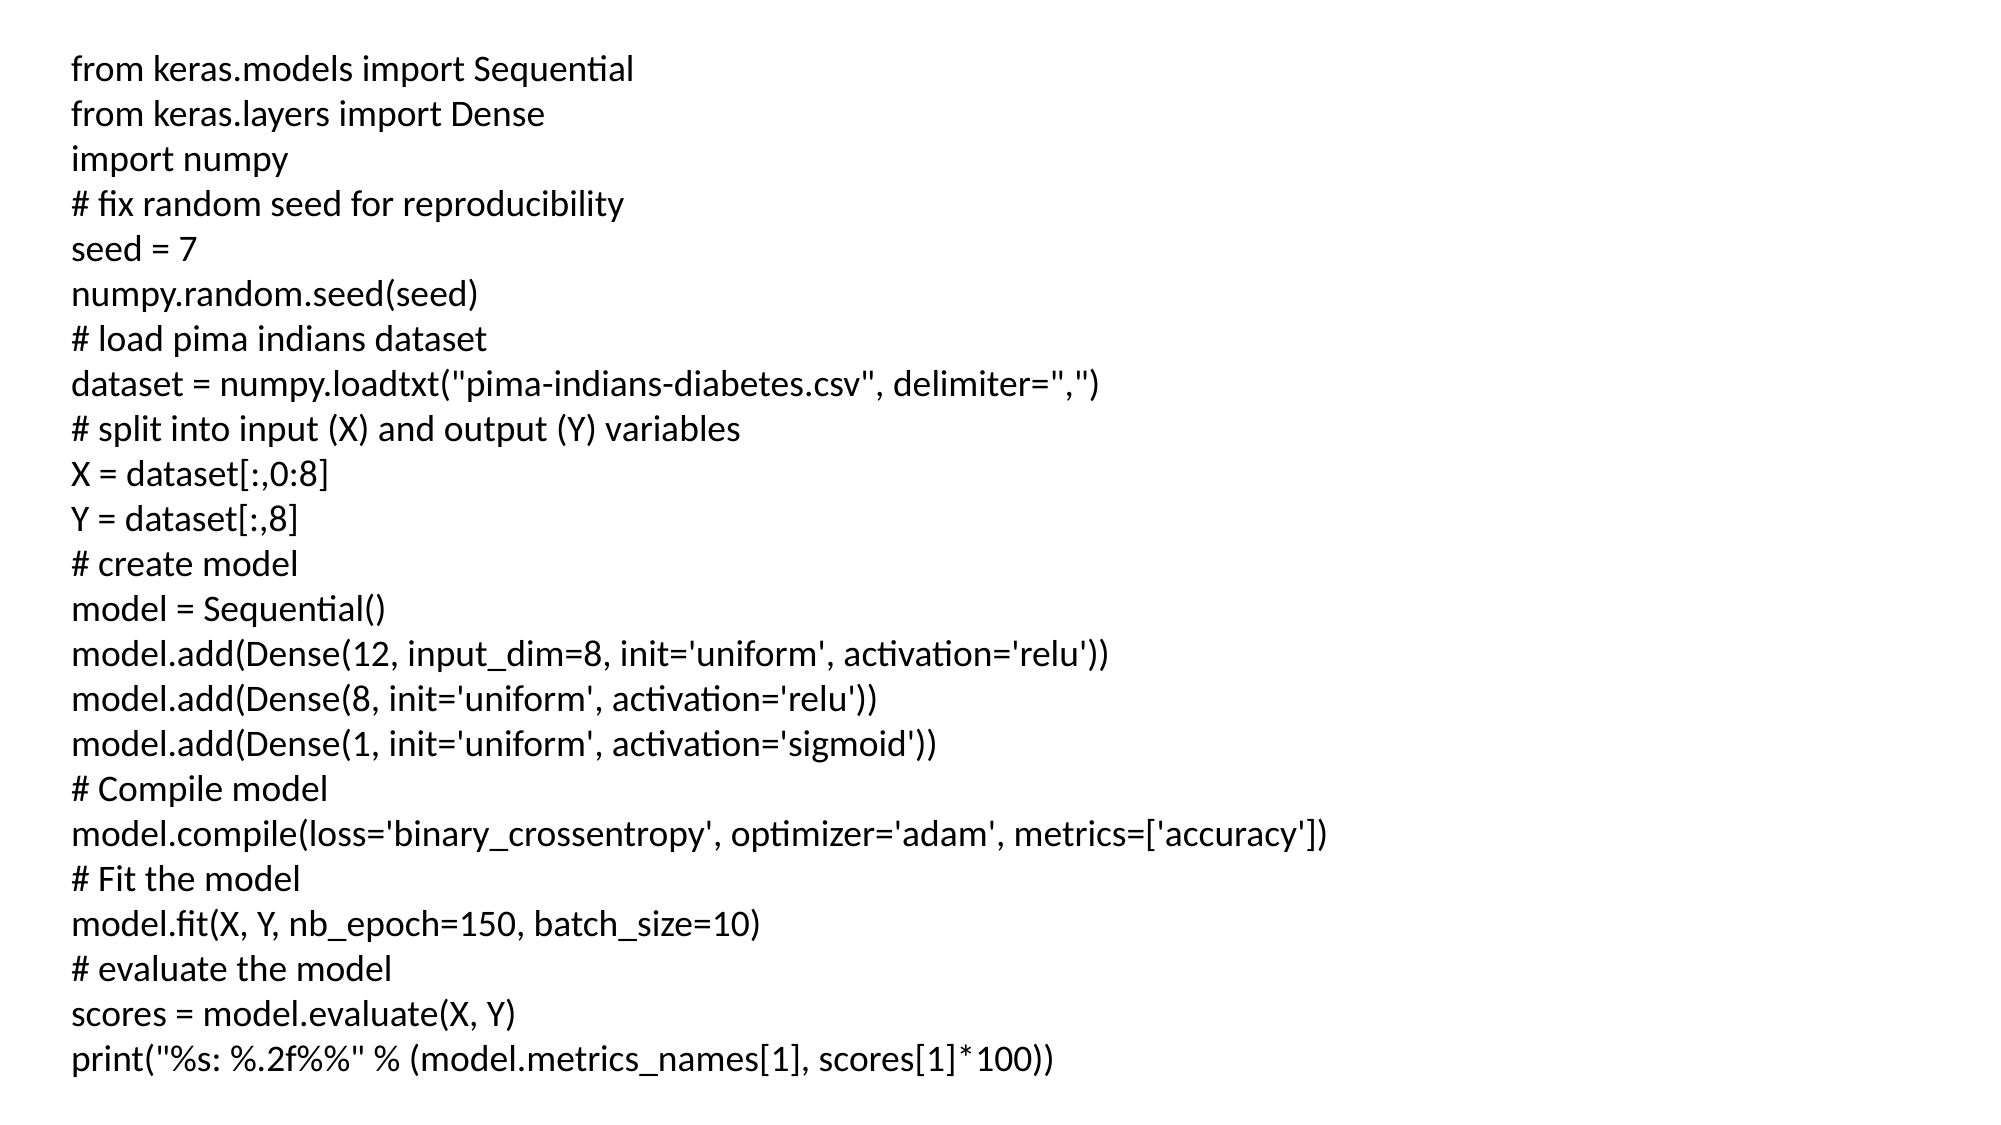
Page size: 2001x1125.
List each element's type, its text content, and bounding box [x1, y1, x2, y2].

text_box from keras.models import Sequential from keras.layers import Dense import numpy # fix random seed for reproducibility seed = 7 numpy.random.seed(seed) # load pima indians dataset dataset = numpy.loadtxt("pima-indians-diabetes.csv", delimiter=",") # split into input (X) and output (Y) variables X = dataset[:,0:8] Y = dataset[:,8] # create model model = Sequential() model.add(Dense(12, input_dim=8, init='uniform', activation='relu')) model.add(Dense(8, init='uniform', activation='relu')) model.add(Dense(1, init='uniform', activation='sigmoid')) # Compile model model.compile(loss='binary_crossentropy', optimizer='adam', metrics=['accuracy']) # Fit the model model.fit(X, Y, nb_epoch=150, batch_size=10) # evaluate the model scores = model.evaluate(X, Y) print("%s: %.2f%%" % (model.metrics_names[1], scores[1]*100)) [56, 37, 1942, 1087]
